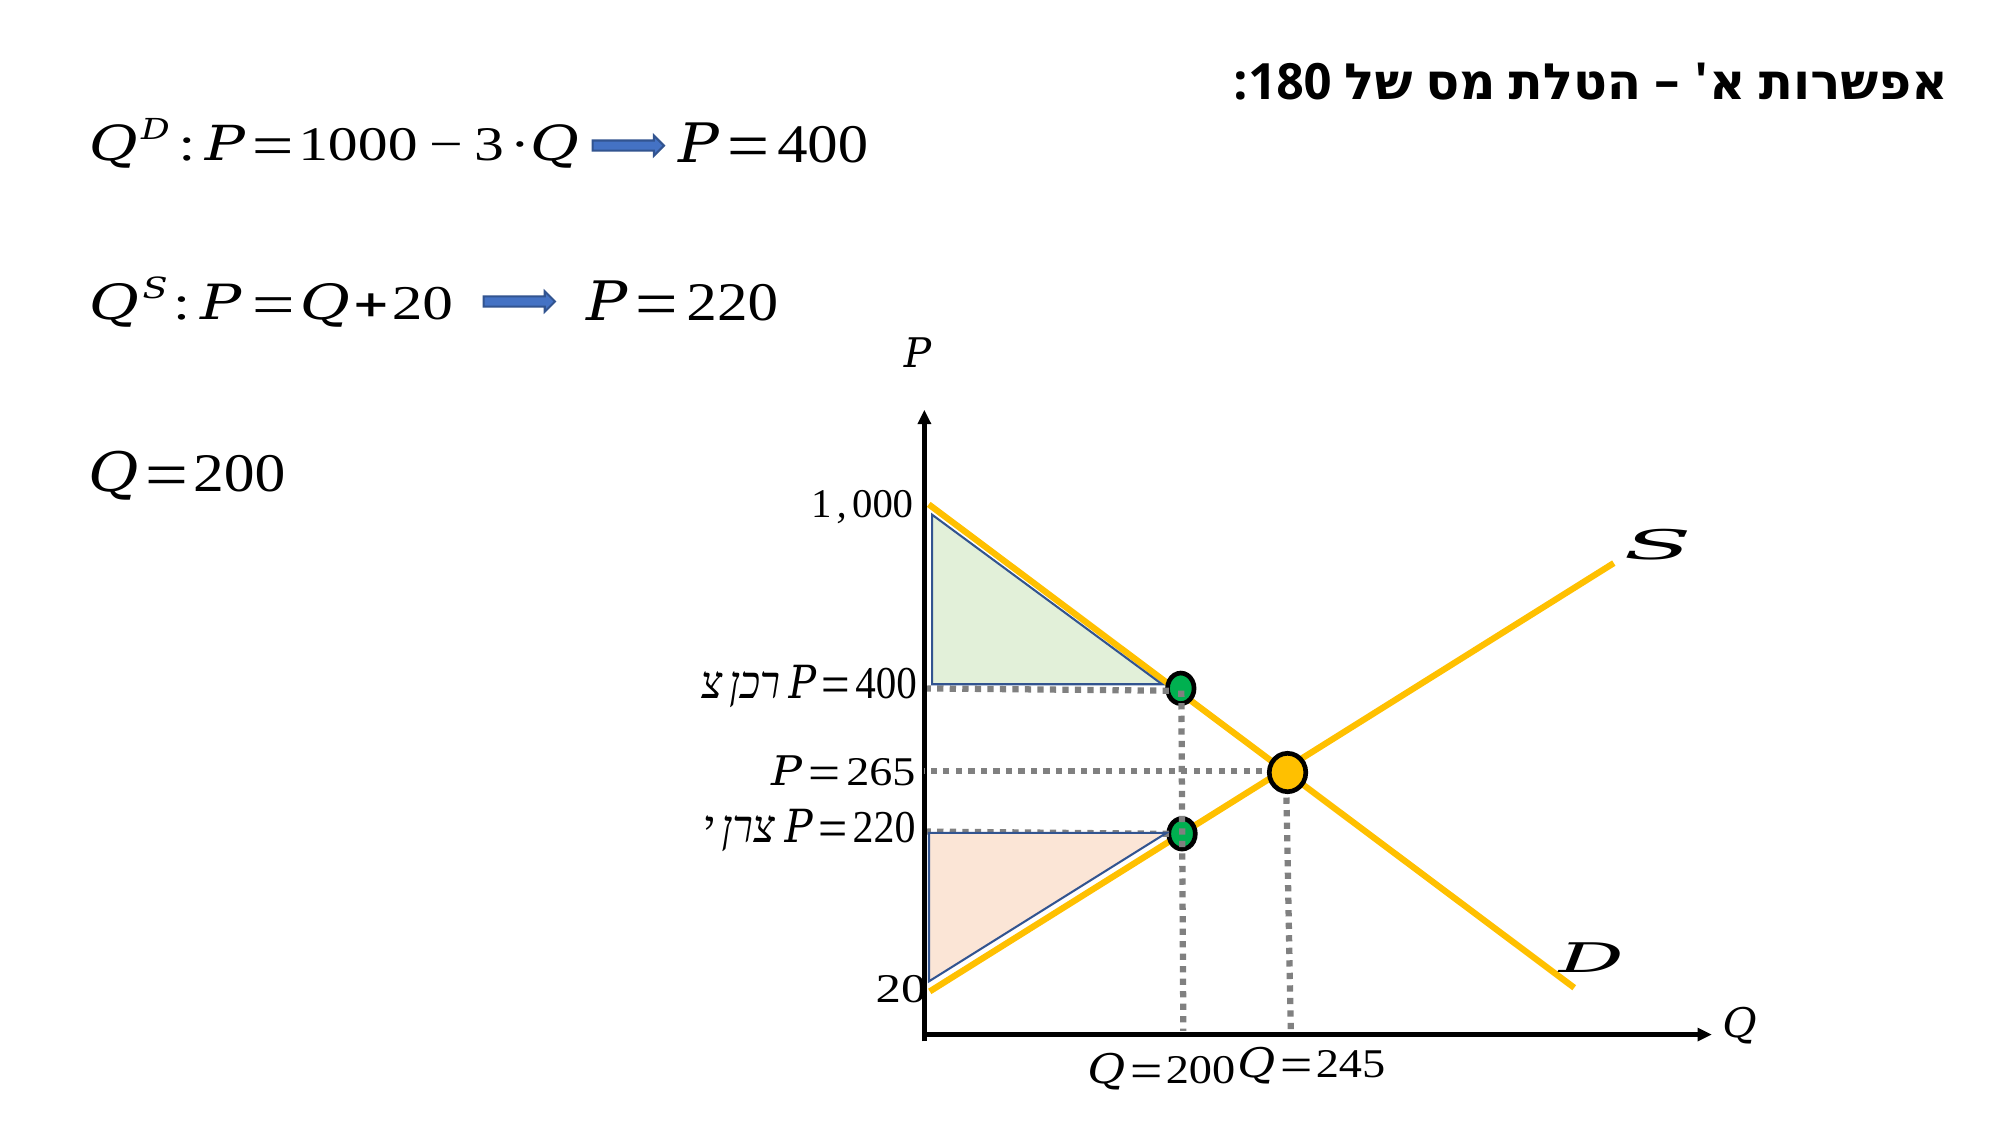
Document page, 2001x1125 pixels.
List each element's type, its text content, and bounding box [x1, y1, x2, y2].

text_box אפשרות א' – הטלת מס של 180: [1217, 41, 1963, 117]
text_box [591, 132, 666, 159]
text_box [482, 288, 557, 315]
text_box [1285, 772, 1291, 1031]
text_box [901, 331, 1758, 1047]
